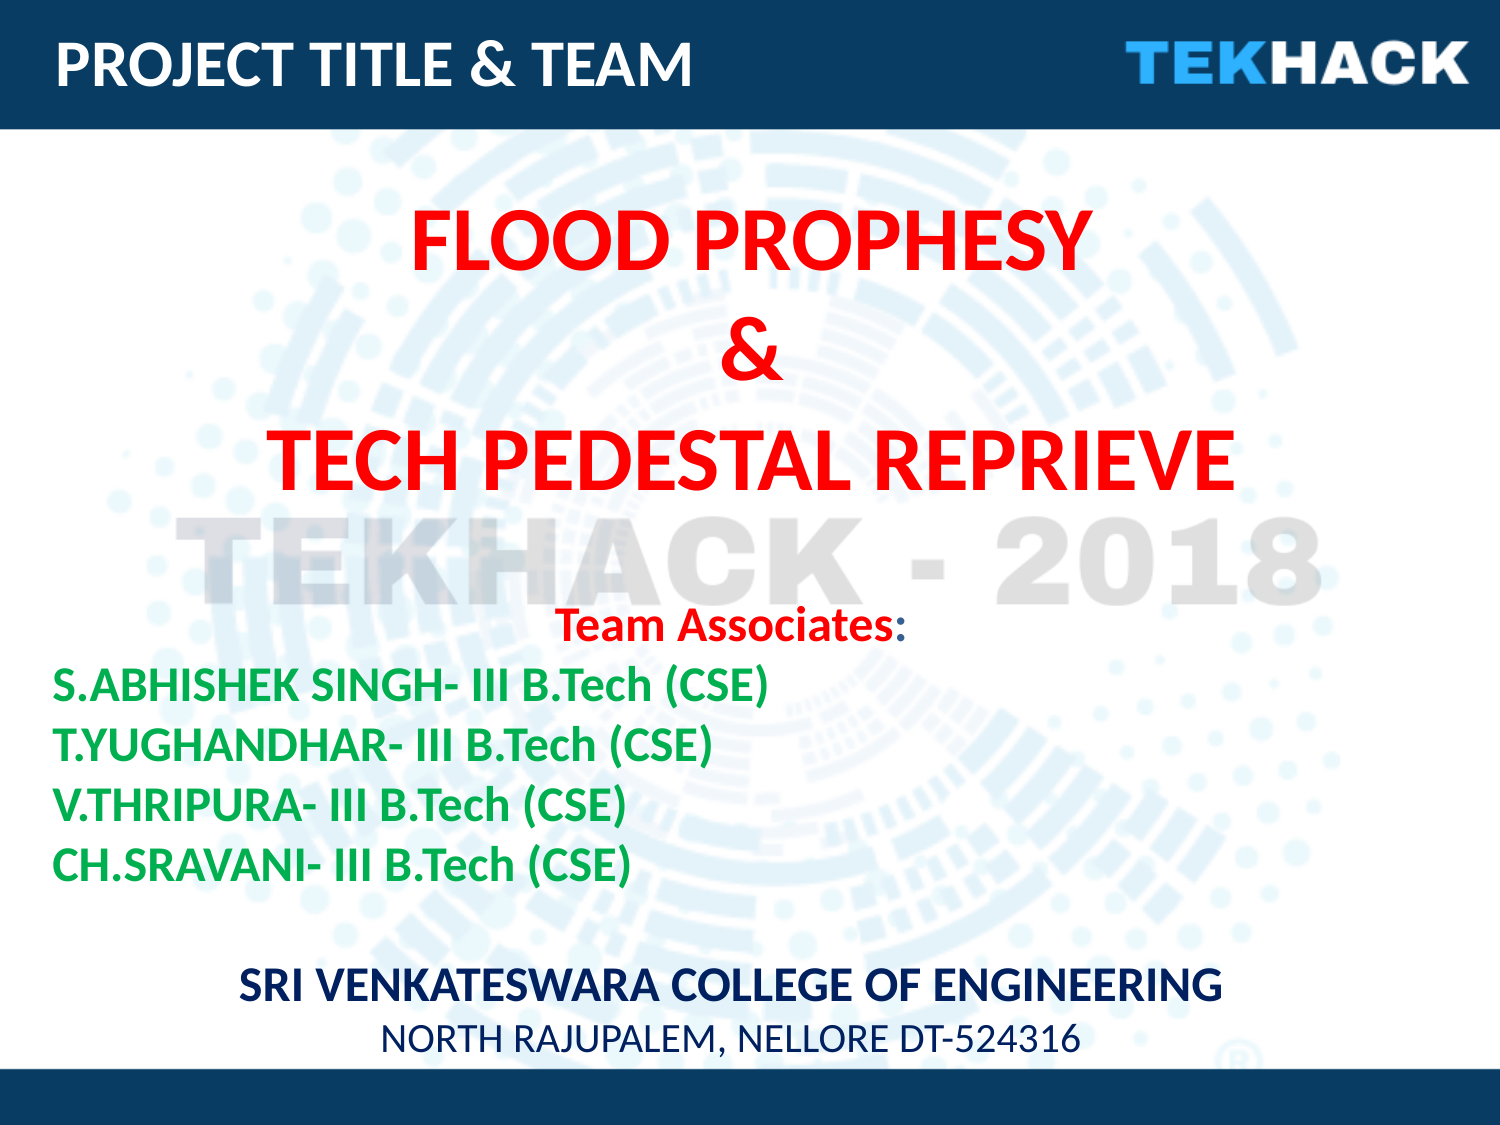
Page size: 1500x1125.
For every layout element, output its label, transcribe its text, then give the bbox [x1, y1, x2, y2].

picture [0, 0, 1500, 1125]
text_box PROJECT TITLE & TEAM [40, 12, 710, 108]
text_box FLOOD PROPHESY & TECH PEDESTAL REPRIEVE [73, 273, 1452, 414]
text_box Team Associates: S.ABHISHEK SINGH- III B.Tech (CSE) T.YUGHANDHAR- III B.Tech (CSE) V.THRIPURA- III B.Tech (CSE) CH.SRAVANI- III B.Tech (CSE) SRI VENKATESWARA COLLEGE OF ENGINEERING NORTH RAJUPALEM, NELLORE DT-524316 [35, 635, 1427, 1077]
